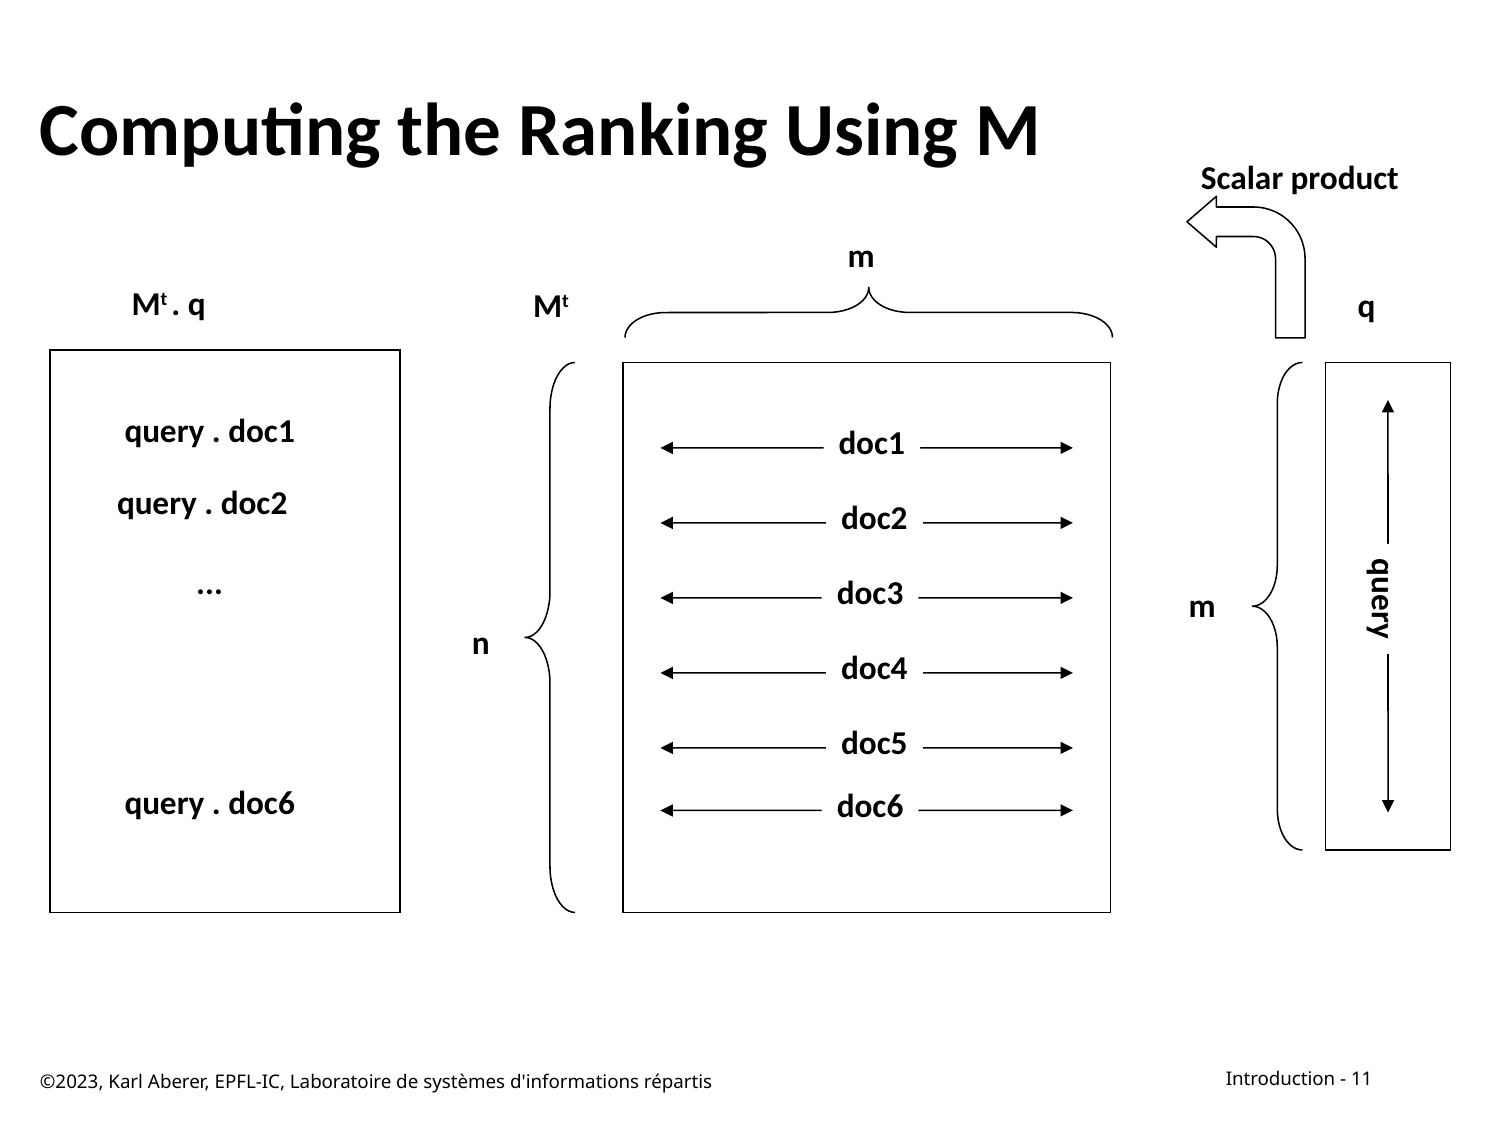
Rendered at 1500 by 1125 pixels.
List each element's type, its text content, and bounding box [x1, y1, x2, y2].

text_box [919, 804, 1073, 817]
text_box [923, 741, 1073, 755]
text_box [50, 350, 400, 913]
text_box [923, 666, 1073, 680]
text_box [921, 441, 1073, 455]
text_box [1381, 399, 1395, 543]
text_box n [456, 613, 505, 669]
text_box [1252, 362, 1303, 850]
text_box [624, 287, 1113, 338]
text_box Mt . q [62, 274, 275, 330]
text_box [660, 804, 821, 817]
text_box [660, 516, 826, 530]
text_box [1325, 362, 1451, 850]
text_box [623, 362, 1111, 913]
text_box [923, 516, 1073, 530]
text_box doc6 [821, 776, 919, 832]
text_box query [1357, 543, 1413, 654]
text_box m [832, 226, 890, 282]
text_box [1381, 654, 1395, 813]
text_box doc4 [826, 638, 923, 694]
text_box [660, 591, 821, 605]
text_box [660, 666, 826, 680]
text_box [525, 362, 576, 913]
text_box m [1173, 576, 1231, 632]
text_box Mt [518, 276, 584, 332]
text_box [660, 441, 823, 455]
text_box [919, 591, 1073, 605]
title Computing the Ranking Using M [24, 49, 1388, 201]
text_box q [1342, 276, 1391, 332]
text_box doc5 [826, 713, 923, 769]
text_box [1186, 204, 1306, 338]
text_box doc2 [826, 488, 923, 544]
text_box [660, 741, 826, 755]
text_box Scalar product [1185, 148, 1415, 204]
text_box doc1 [823, 413, 921, 469]
footer ©2023, Karl Aberer, EPFL-IC, Laboratoire de systèmes d'informations répartis [24, 1062, 988, 1101]
text_box doc3 [821, 563, 919, 619]
